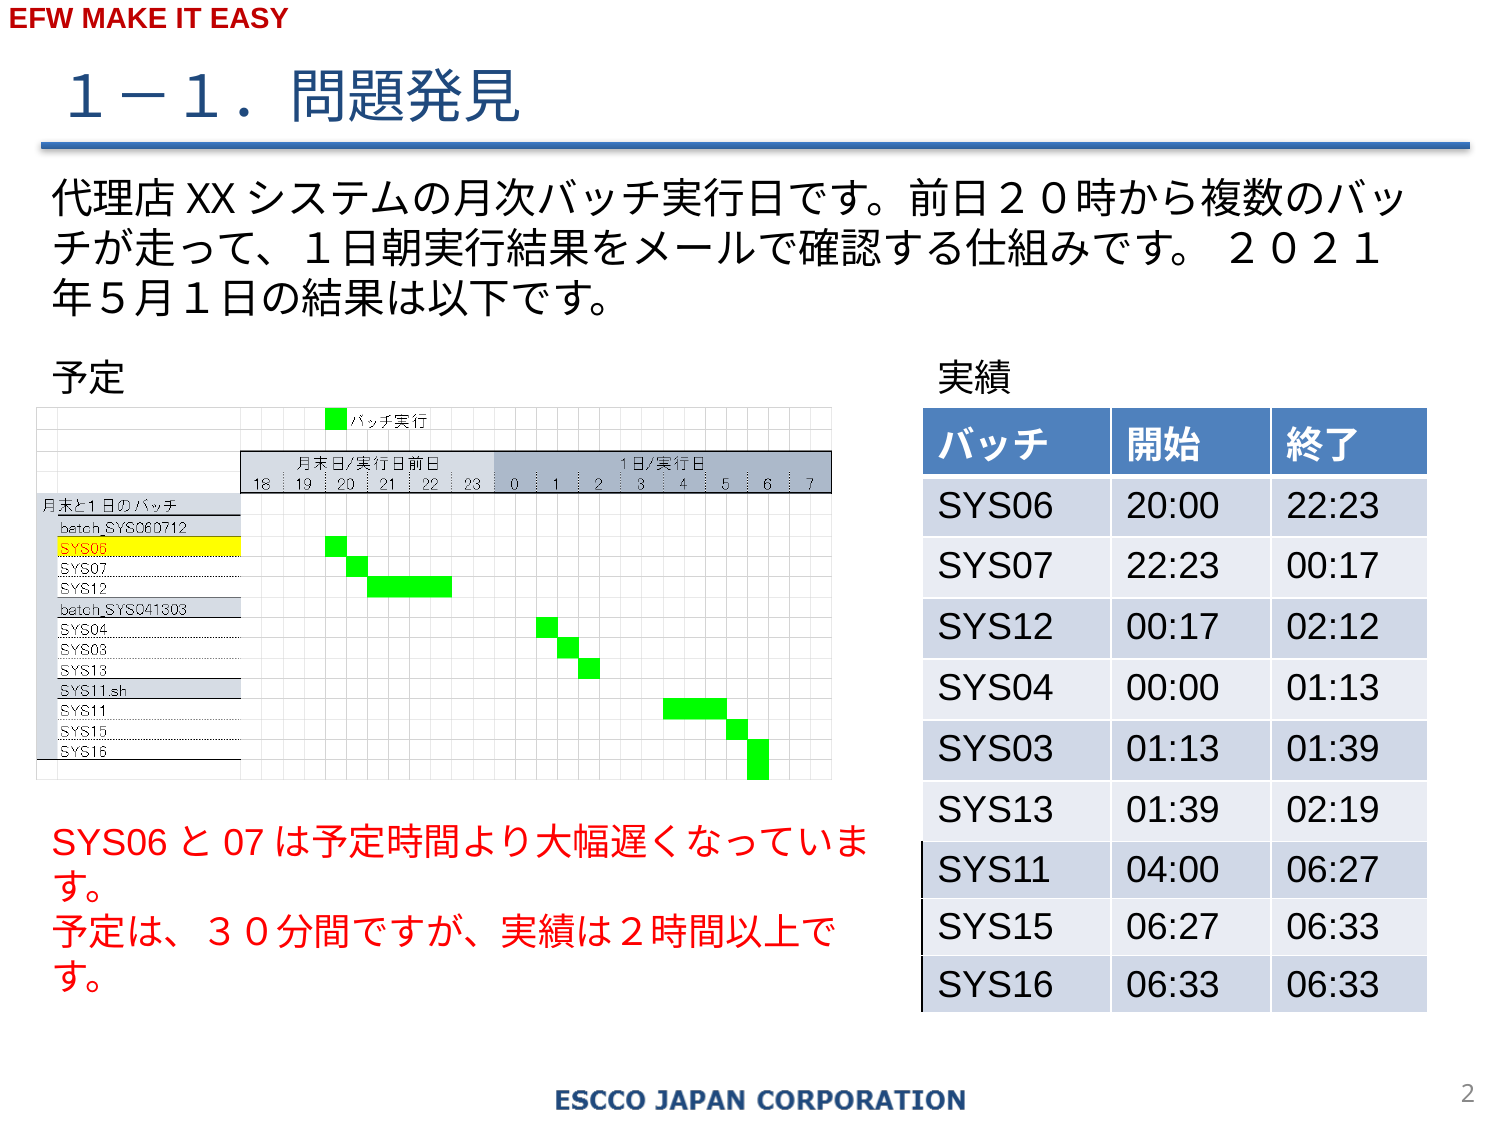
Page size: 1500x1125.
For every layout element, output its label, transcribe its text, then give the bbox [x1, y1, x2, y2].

table_cell SYS03 [923, 721, 1110, 780]
table_header 開始 [1112, 408, 1270, 474]
table_cell 04:00 [1112, 842, 1270, 898]
text_box 代理店XXシステムの月次バッチ実行日です。前日２０時から複数のバッチが走って、１日朝実行結果をメールで確認する仕組みです。 ２０２１年５月１日の結果は以下です。 [36, 164, 1444, 330]
table_cell SYS12 [923, 599, 1110, 658]
text_box 予定 [36, 346, 385, 406]
title １－１．問題発見 [41, 44, 1392, 138]
text_box 実績 [922, 346, 1271, 407]
table_cell 00:00 [1112, 660, 1270, 719]
table_cell 01:39 [1272, 721, 1427, 780]
table_cell 00:17 [1272, 538, 1427, 597]
table_cell SYS06 [923, 479, 1110, 536]
table_cell SYS11 [923, 842, 1110, 898]
text_box SYS06と07は予定時間より大幅遅くなっています。 予定は、３０分間ですが、実績は２時間以上です。 [36, 810, 894, 1005]
table_cell 06:33 [1272, 899, 1427, 955]
table_header バッチ [923, 408, 1110, 474]
table_cell 01:39 [1112, 782, 1270, 841]
picture [36, 406, 833, 780]
table_cell 06:27 [1272, 842, 1427, 898]
table_cell SYS13 [923, 782, 1110, 841]
table_cell SYS15 [923, 899, 1110, 955]
table_cell 20:00 [1112, 479, 1270, 536]
table_cell 01:13 [1112, 721, 1270, 780]
table_cell 22:23 [1272, 479, 1427, 536]
table_cell 06:33 [1112, 956, 1270, 1012]
text_box 1 [1139, 1065, 1490, 1125]
picture [523, 1069, 999, 1125]
table_cell 06:27 [1112, 899, 1270, 955]
table_cell 00:17 [1112, 599, 1270, 658]
table_cell 22:23 [1112, 538, 1270, 597]
text_box [25, 0, 76, 27]
table_cell SYS07 [923, 538, 1110, 597]
table_cell 01:13 [1272, 660, 1427, 719]
table_cell SYS16 [923, 956, 1110, 1012]
table_cell SYS04 [923, 660, 1110, 719]
table_cell 06:33 [1272, 956, 1427, 1012]
table_cell 02:19 [1272, 782, 1427, 841]
table_header 終了 [1272, 408, 1427, 474]
table_cell 02:12 [1272, 599, 1427, 658]
